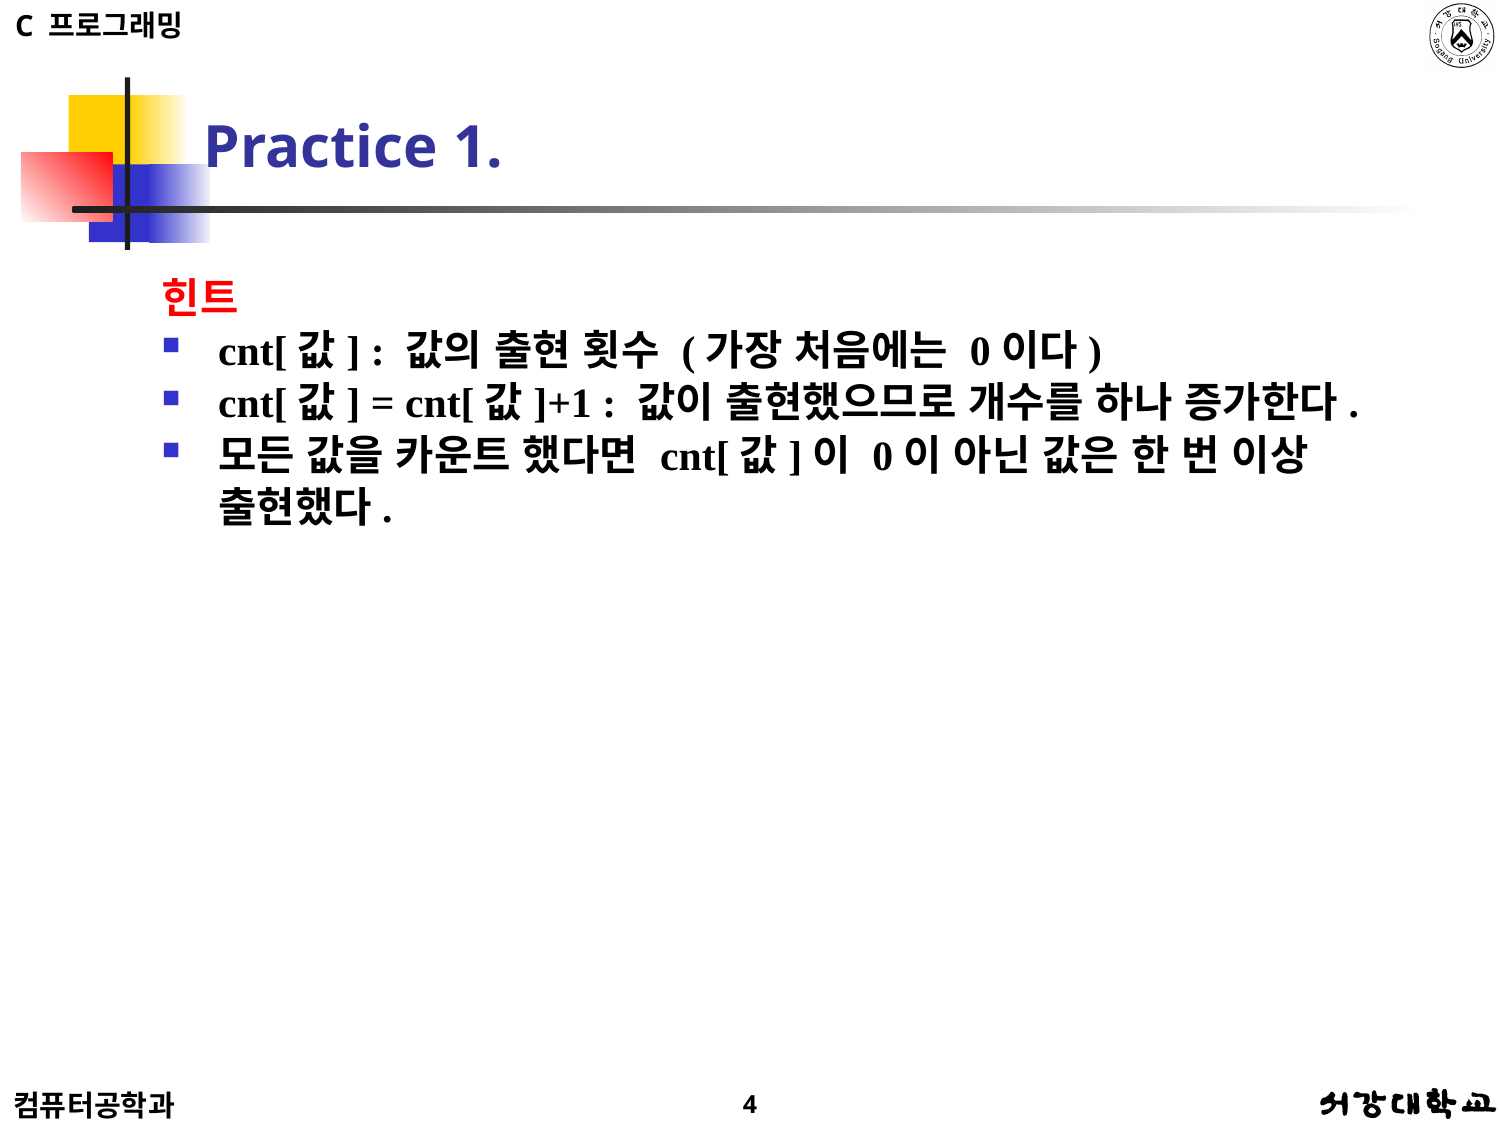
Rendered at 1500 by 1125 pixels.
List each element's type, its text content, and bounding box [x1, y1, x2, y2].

picture [1317, 1087, 1498, 1120]
list 힌트 cnt[값] : 값의 출현 횟수 (가장 처음에는 0이다) cnt[값] = cnt[값]+1 : 값이 출현했으므로 개수를 하나 증가한다. 모든 값을 카운트 했다면 cnt[값]이 0이 아닌 값은 한 번 이상 출현했다. [71, 262, 1471, 1051]
title Practice 1. [188, 101, 1438, 188]
slide_number 4 [680, 1086, 819, 1125]
picture [1425, 0, 1498, 71]
